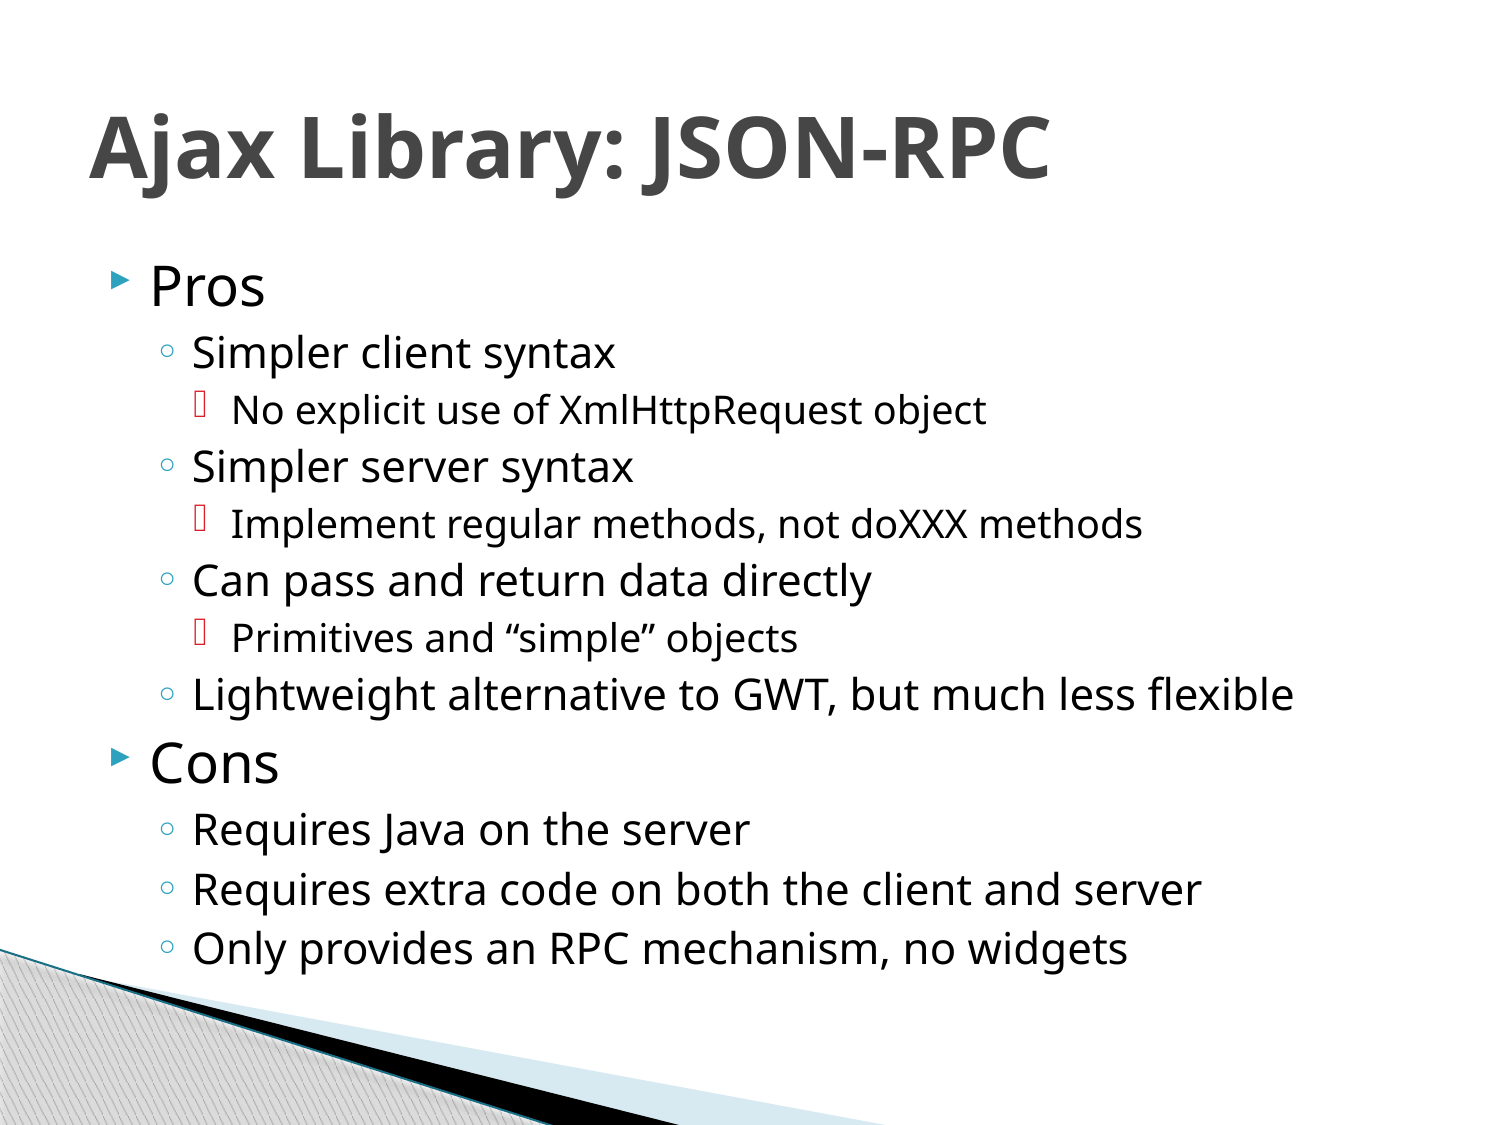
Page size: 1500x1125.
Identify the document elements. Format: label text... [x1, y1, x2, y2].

list Pros Simpler client syntax No explicit use of XmlHttpRequest object Simpler server syntax Implement regular methods, not doXXX methods Can pass and return data directly Primitives and “simple” objects Lightweight alternative to GWT, but much less flexible Cons Requires Java on the server Requires extra code on both the client and server Only provides an RPC mechanism, no widgets [74, 242, 1426, 1038]
title Ajax Library: JSON-RPC [75, 69, 1390, 220]
